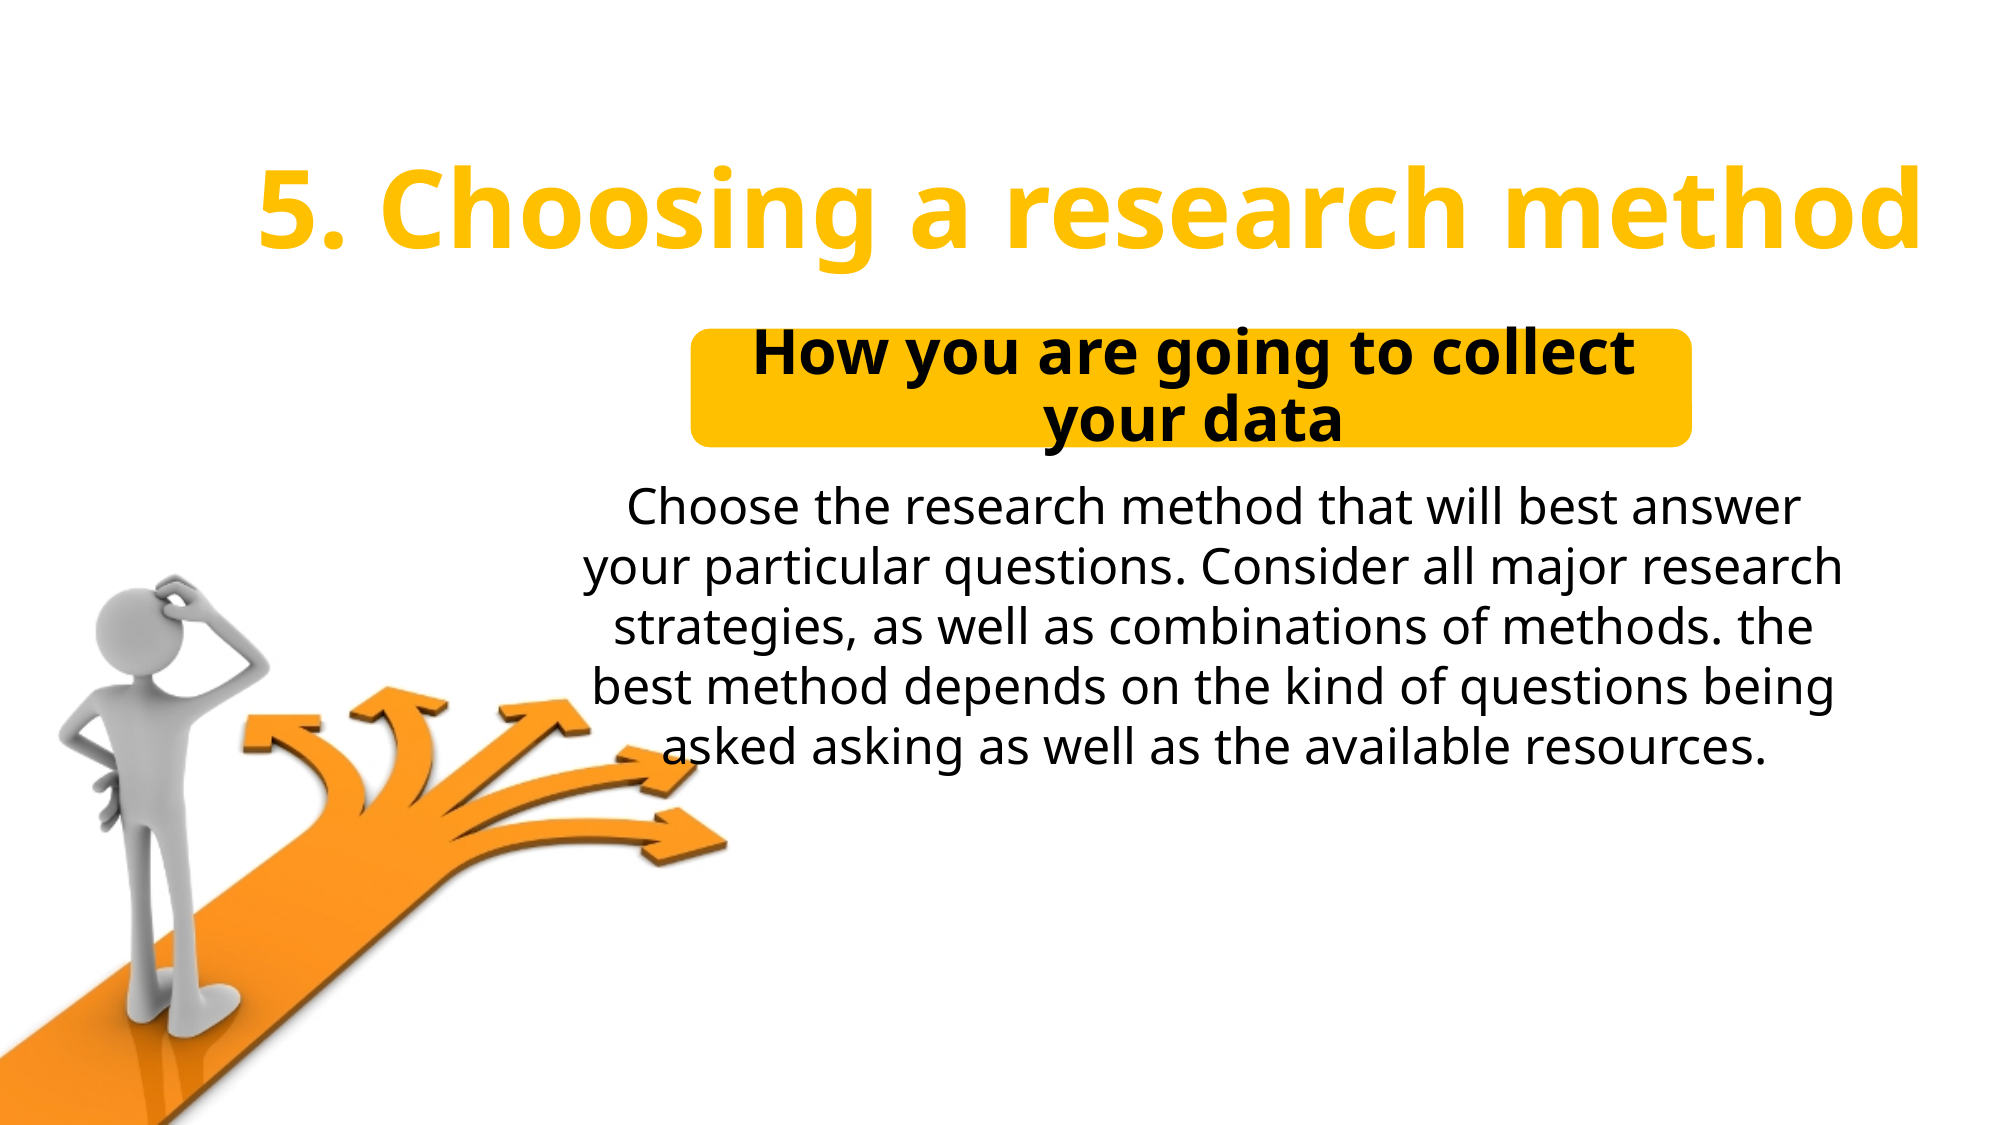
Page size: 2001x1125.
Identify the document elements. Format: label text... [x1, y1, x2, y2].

text_box Choose the research method that will best answer your particular questions. Consider all major research strategies, as well as combinations of methods. the best method depends on the kind of questions being asked asking as well as the available resources. [557, 467, 1872, 902]
picture [0, 509, 771, 1125]
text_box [689, 323, 1694, 453]
title 5. Choosing a research method [216, 35, 1942, 280]
